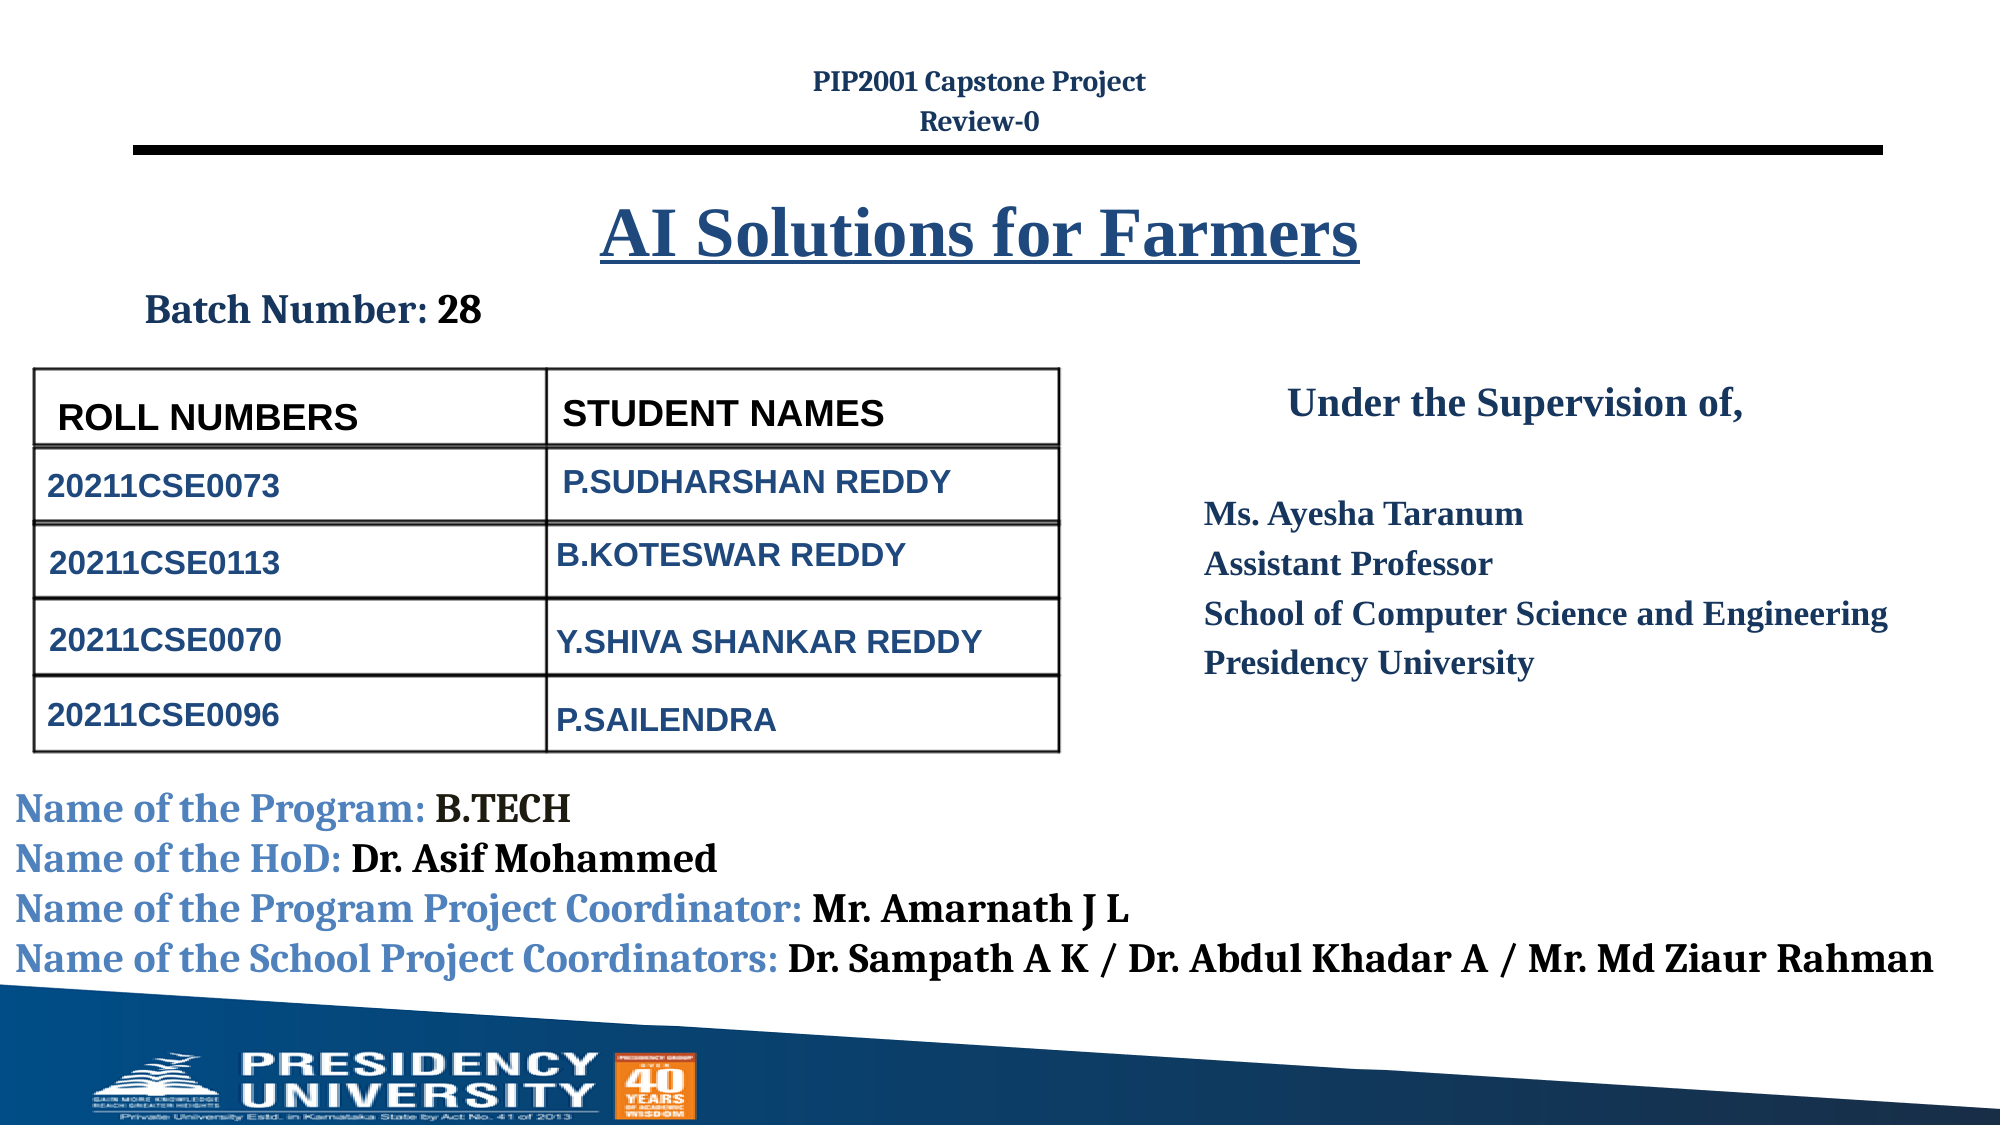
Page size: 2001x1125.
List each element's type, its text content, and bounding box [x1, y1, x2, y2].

subtitle Batch Number: 28 [129, 274, 781, 365]
picture [32, 366, 1064, 756]
text_box Name of the Program: B.TECH Name of the HoD: Dr. Asif Mohammed Name of the Program Project Coordinator: Mr. Amarnath J L Name of the School Project Coordinators: Dr. Sampath A K / Dr. Abdul Khadar A / Mr. Md Ziaur Rahman [0, 773, 2000, 1017]
picture [0, 1017, 2000, 1125]
text_box PIP2001 Capstone Project Review-0 [653, 54, 1306, 146]
title AI Solutions for Farmers [129, 122, 1830, 334]
text_box STUDENT NAMES [1068, 381, 1558, 442]
text_box Under the Supervision of, Ms. Ayesha Taranum Assistant Professor School of Computer Science and Engineering Presidency University [1065, 367, 1968, 744]
